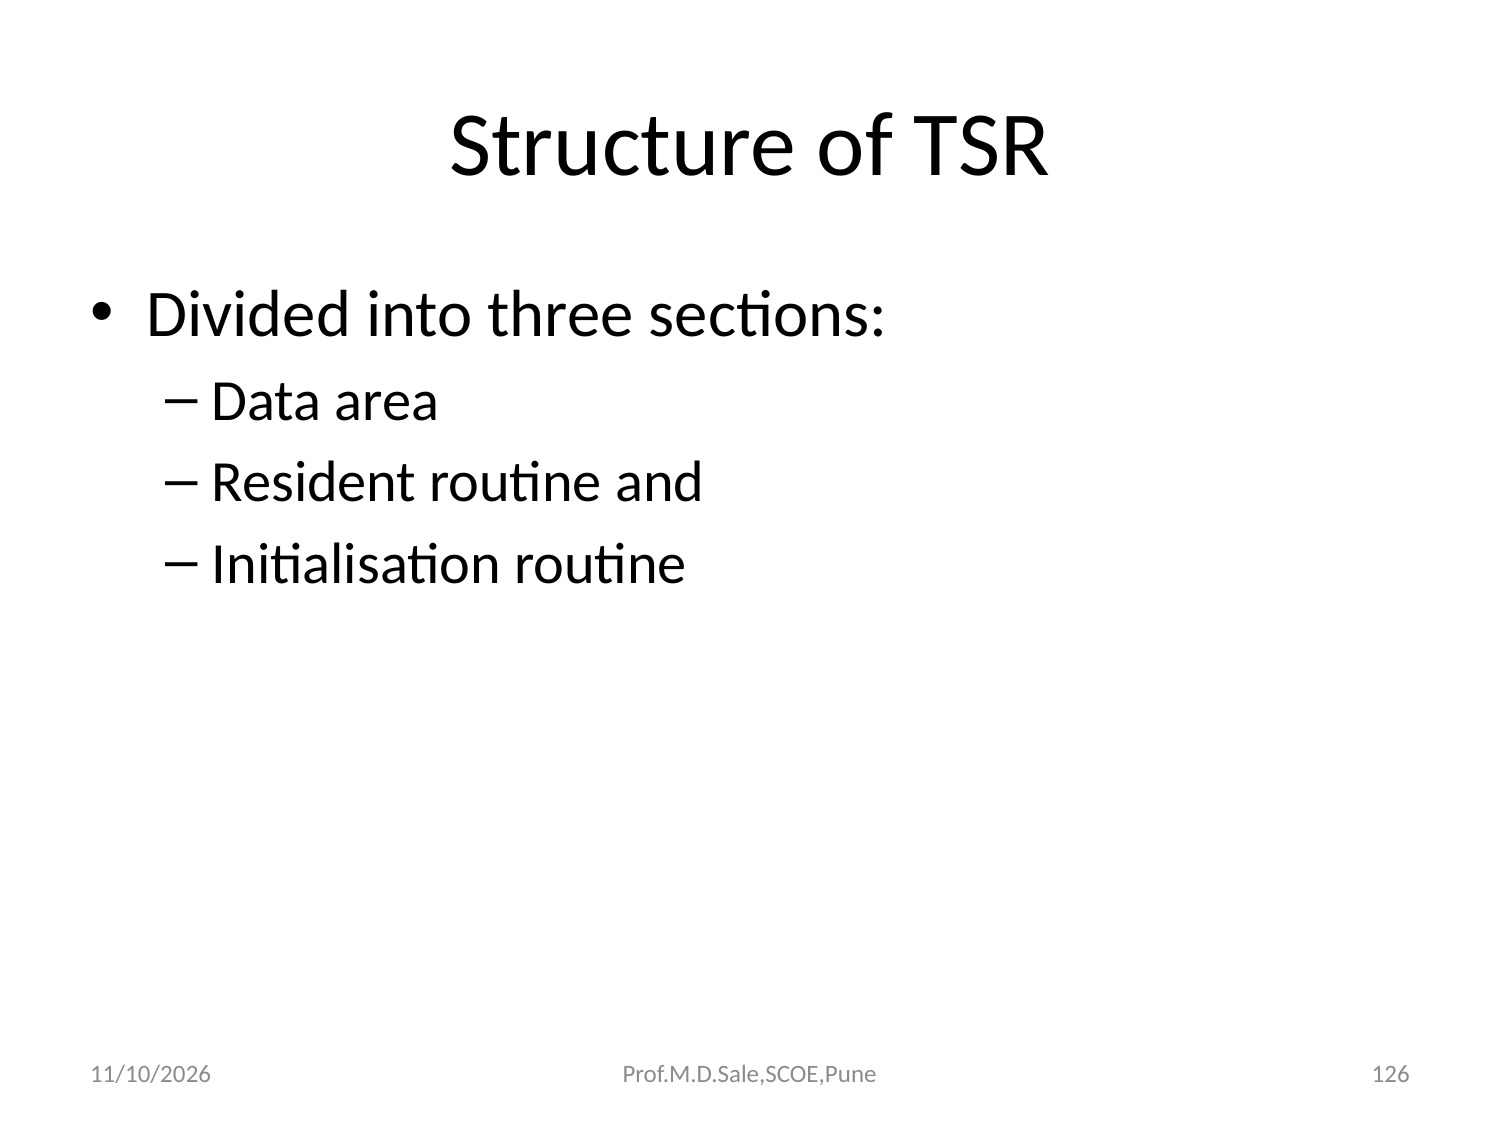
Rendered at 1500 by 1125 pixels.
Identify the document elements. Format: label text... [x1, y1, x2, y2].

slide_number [75, 1042, 425, 1103]
title Structure of TSR [75, 45, 1425, 233]
footer Prof.M.D.Sale,SCOE,Pune [512, 1042, 988, 1103]
list Divided into three sections: Data area Resident routine and Initialisation routine [75, 262, 1425, 1005]
slide_number 126 [1074, 1042, 1425, 1103]
